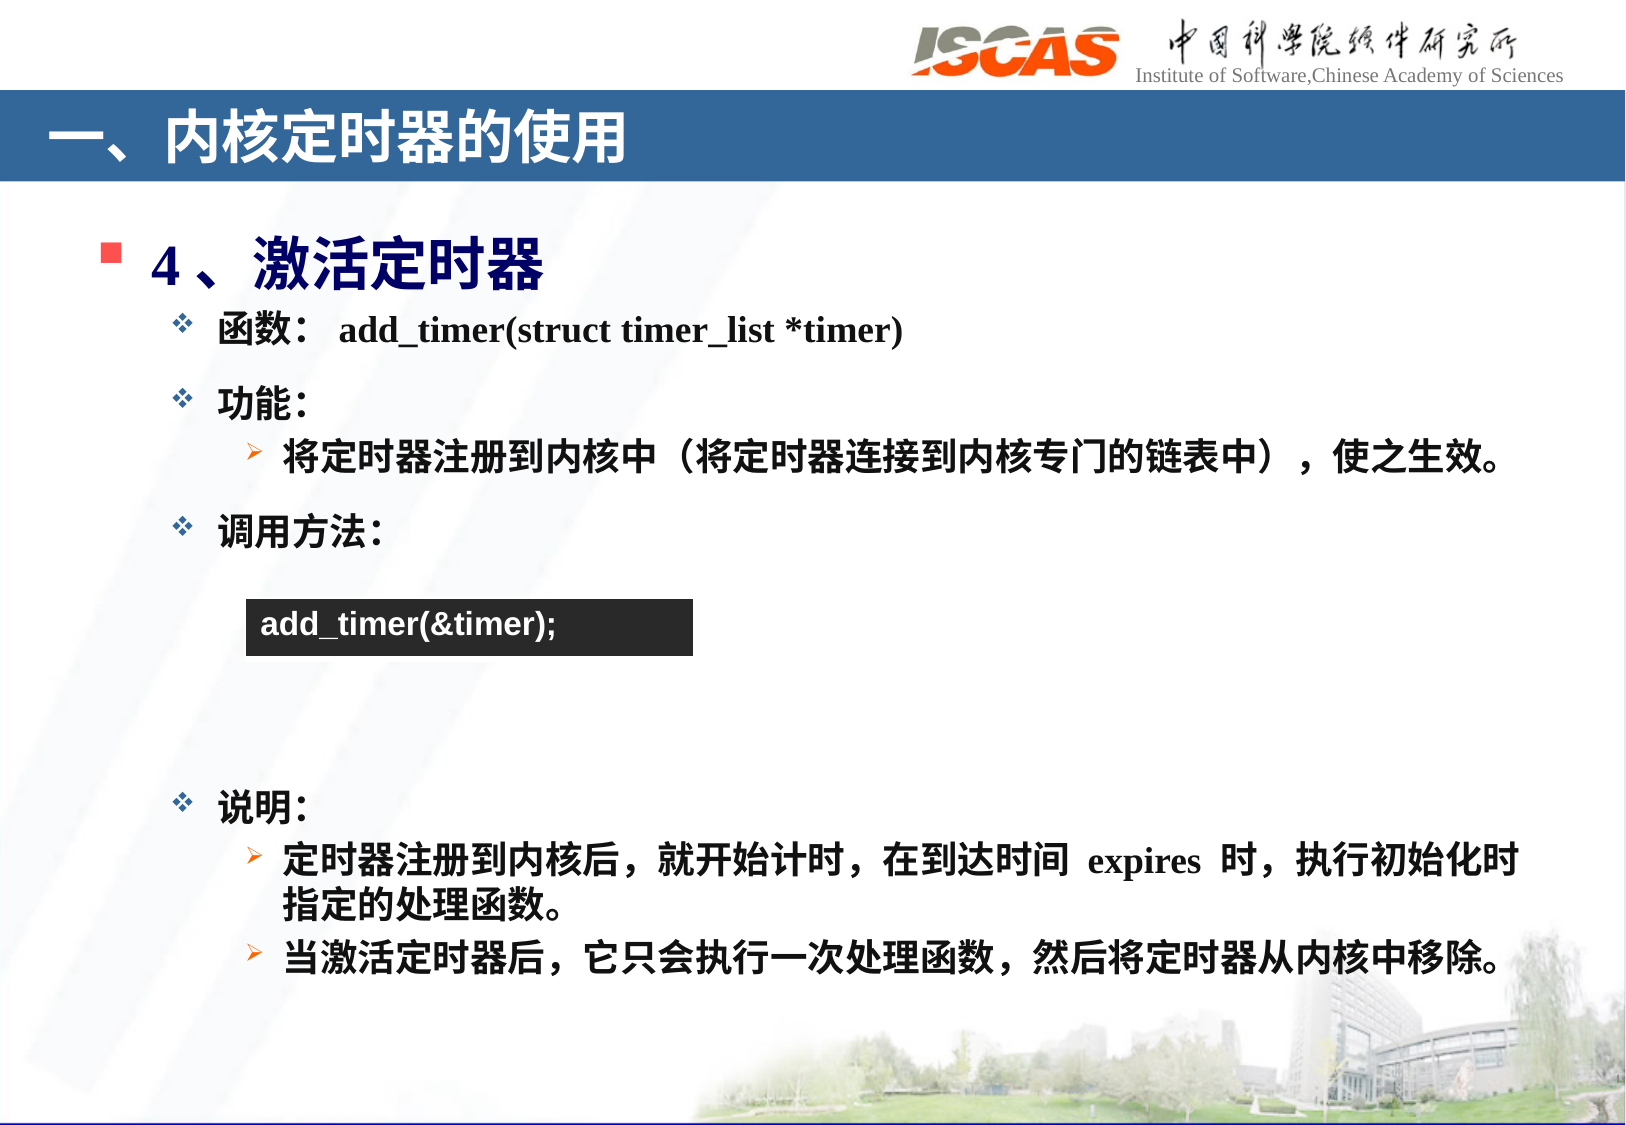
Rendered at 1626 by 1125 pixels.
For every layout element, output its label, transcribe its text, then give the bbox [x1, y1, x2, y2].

picture [907, 18, 1132, 87]
table_header add_timer(&timer); [246, 599, 693, 656]
picture [0, 92, 1626, 1125]
title 一、内核定时器的使用 [0, 89, 1625, 182]
list 4、激活定时器 函数：add_timer(struct timer_list *timer) 功能： 将定时器注册到内核中（将定时器连接到内核专门的链表中），使之生效。 调用方法： 说明： 定时器注册到内核后，就开始计时，在到达时间 expires 时，执行初始化时指定的处理函数。 当激活定时器后，它只会执行一次处理函数，然后将定时器从内核中移除。 [79, 219, 1557, 965]
picture [1166, 15, 1519, 71]
